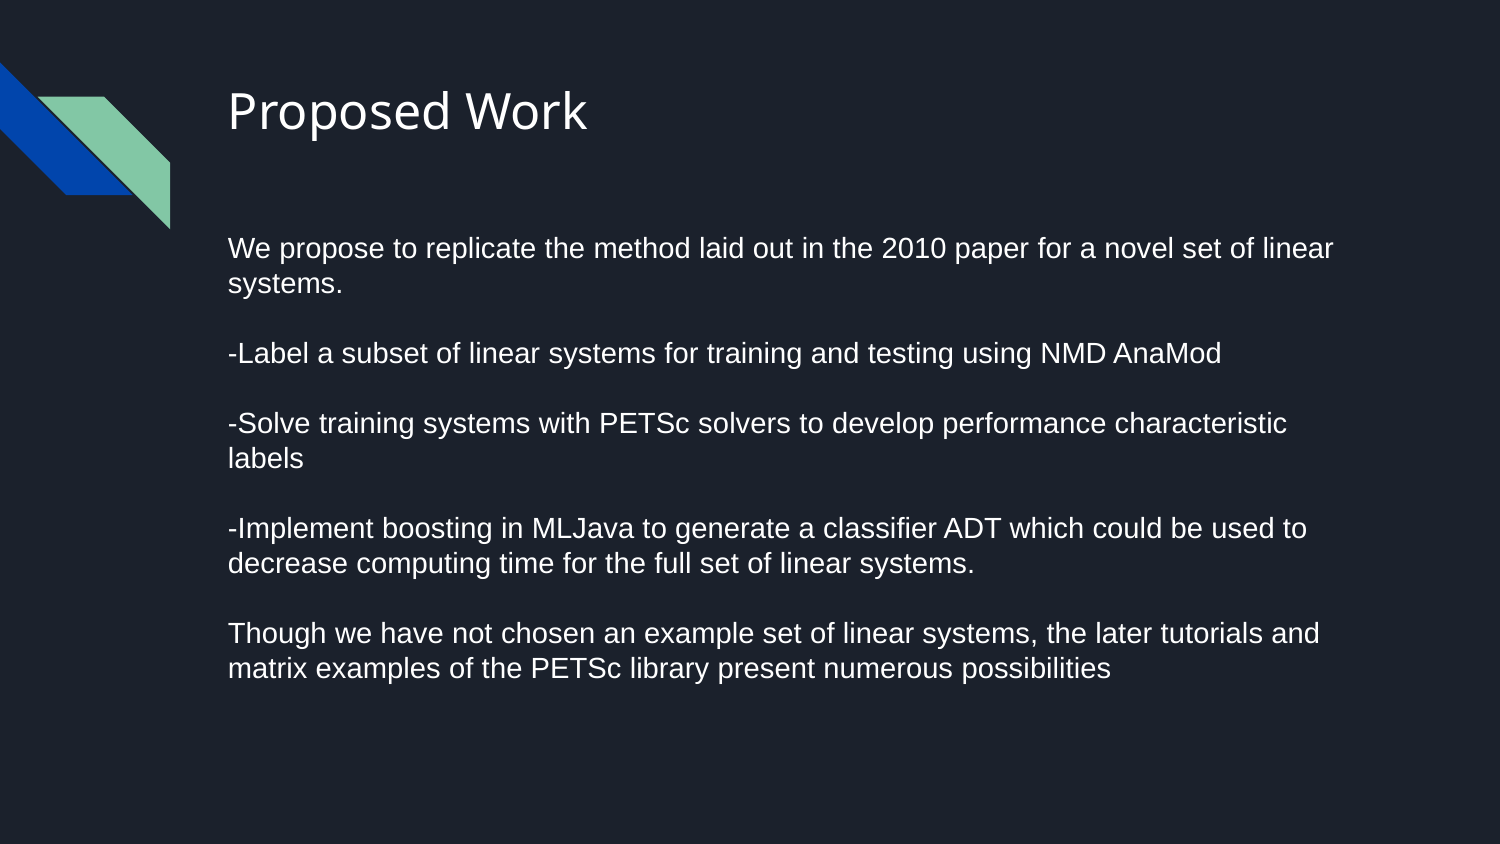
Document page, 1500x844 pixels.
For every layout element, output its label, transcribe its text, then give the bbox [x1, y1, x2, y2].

text_box We propose to replicate the method laid out in the 2010 paper for a novel set of linear systems. -Label a subset of linear systems for training and testing using NMD AnaMod -Solve training systems with PETSc solvers to develop performance characteristic labels -Implement boosting in MLJava to generate a classifier ADT which could be used to decrease computing time for the full set of linear systems. Though we have not chosen an example set of linear systems, the later tutorials and matrix examples of the PETSc library present numerous possibilities [212, 214, 1382, 734]
title Proposed Work [212, 64, 1368, 214]
